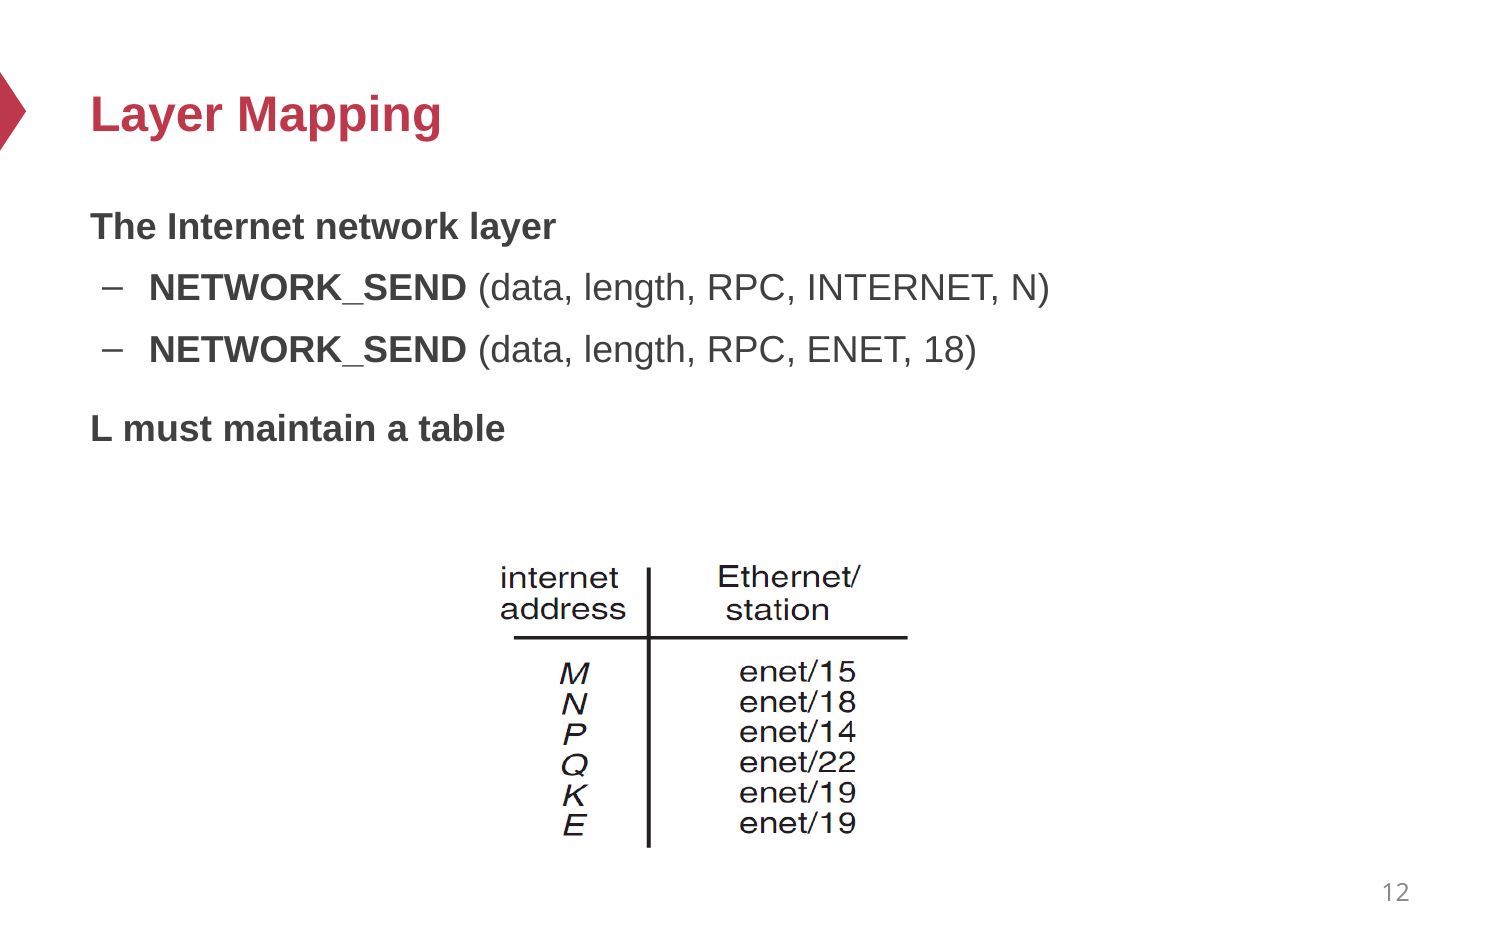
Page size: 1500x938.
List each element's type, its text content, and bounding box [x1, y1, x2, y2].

list The Internet network layer NETWORK_SEND (data, length, RPC, INTERNET, N) NETWORK_SEND (data, length, RPC, ENET, 18) L must maintain a table [75, 185, 1459, 900]
picture [486, 551, 926, 854]
slide_number 12 [1074, 868, 1425, 919]
title Layer Mapping [75, 37, 1425, 185]
